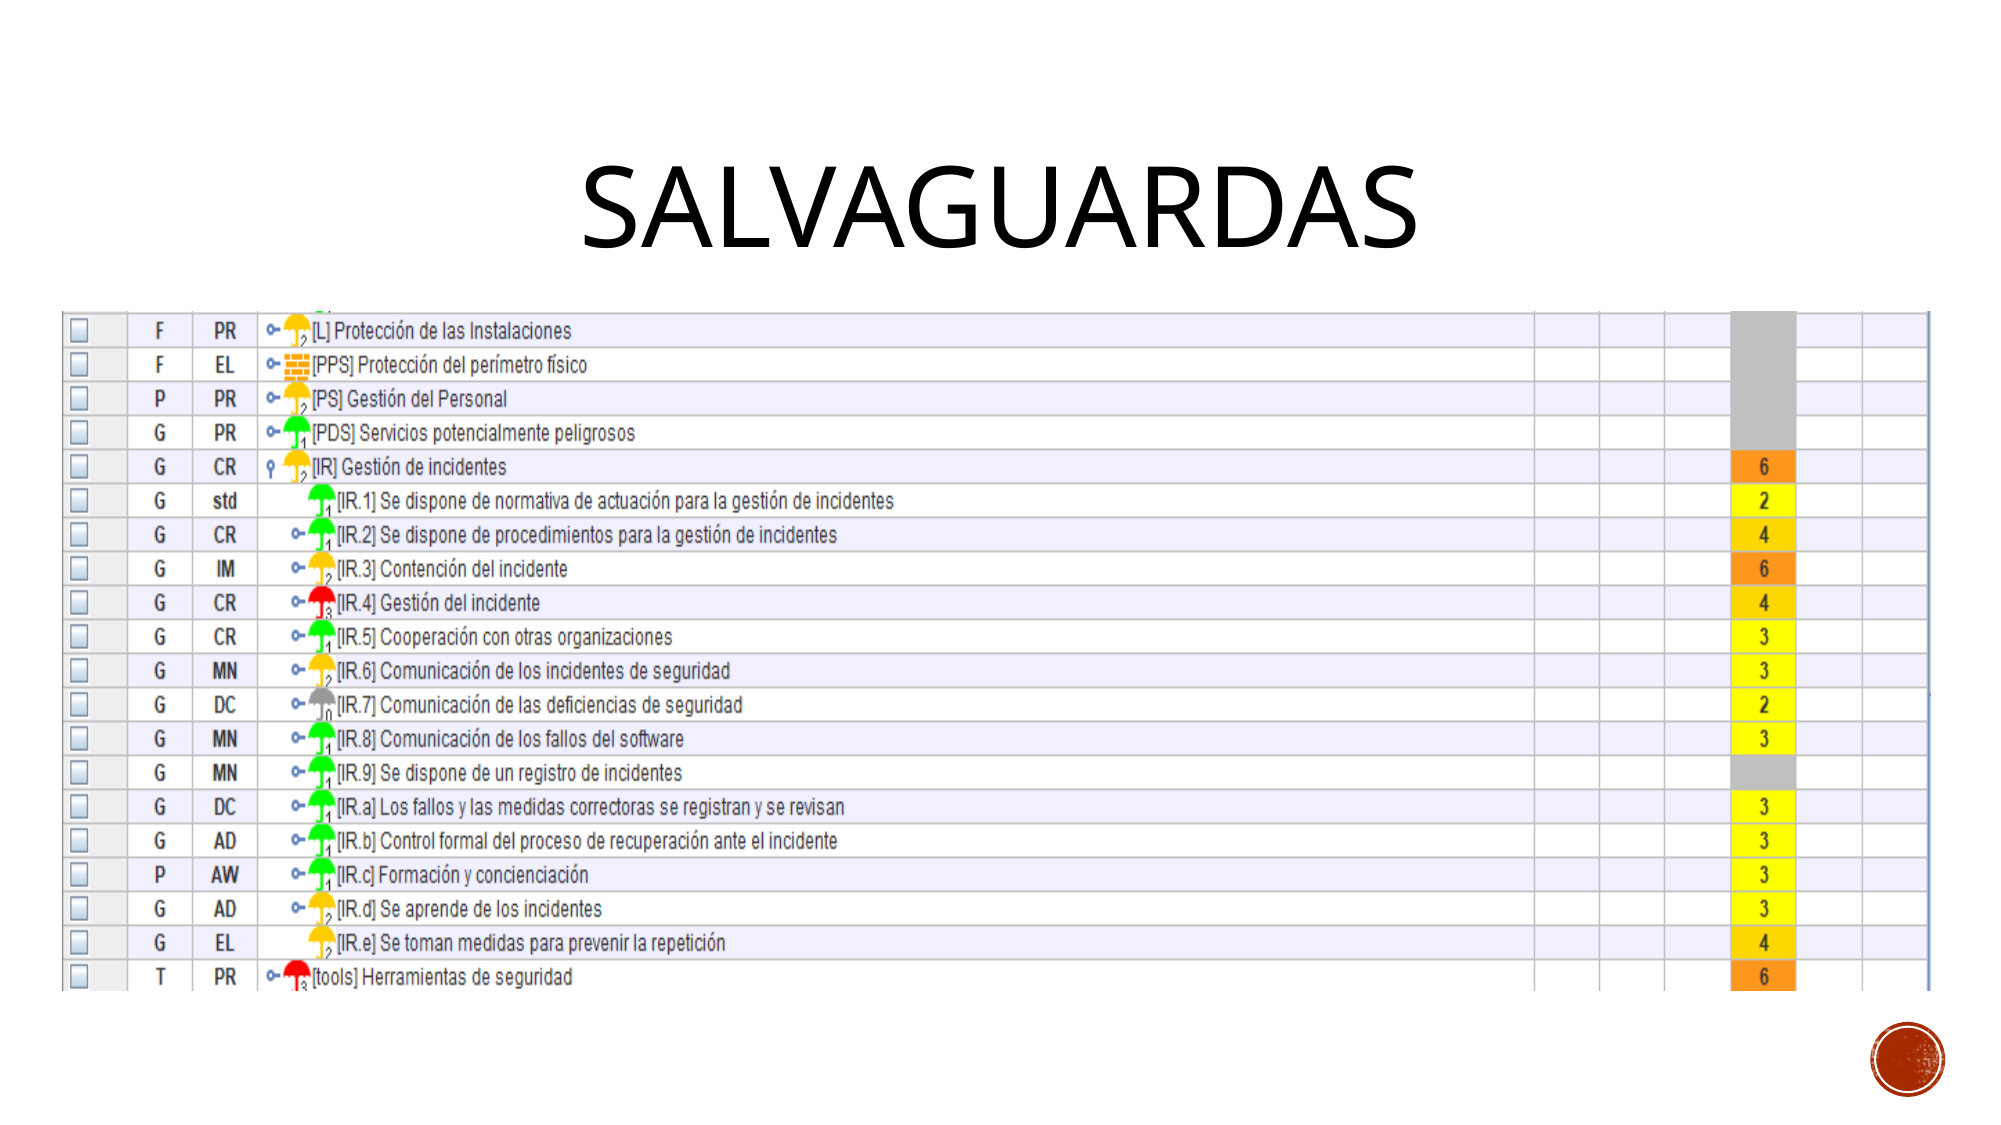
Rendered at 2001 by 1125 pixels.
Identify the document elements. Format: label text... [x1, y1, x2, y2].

title SALVAGUARDAS [175, 79, 1826, 310]
picture [62, 311, 1929, 989]
